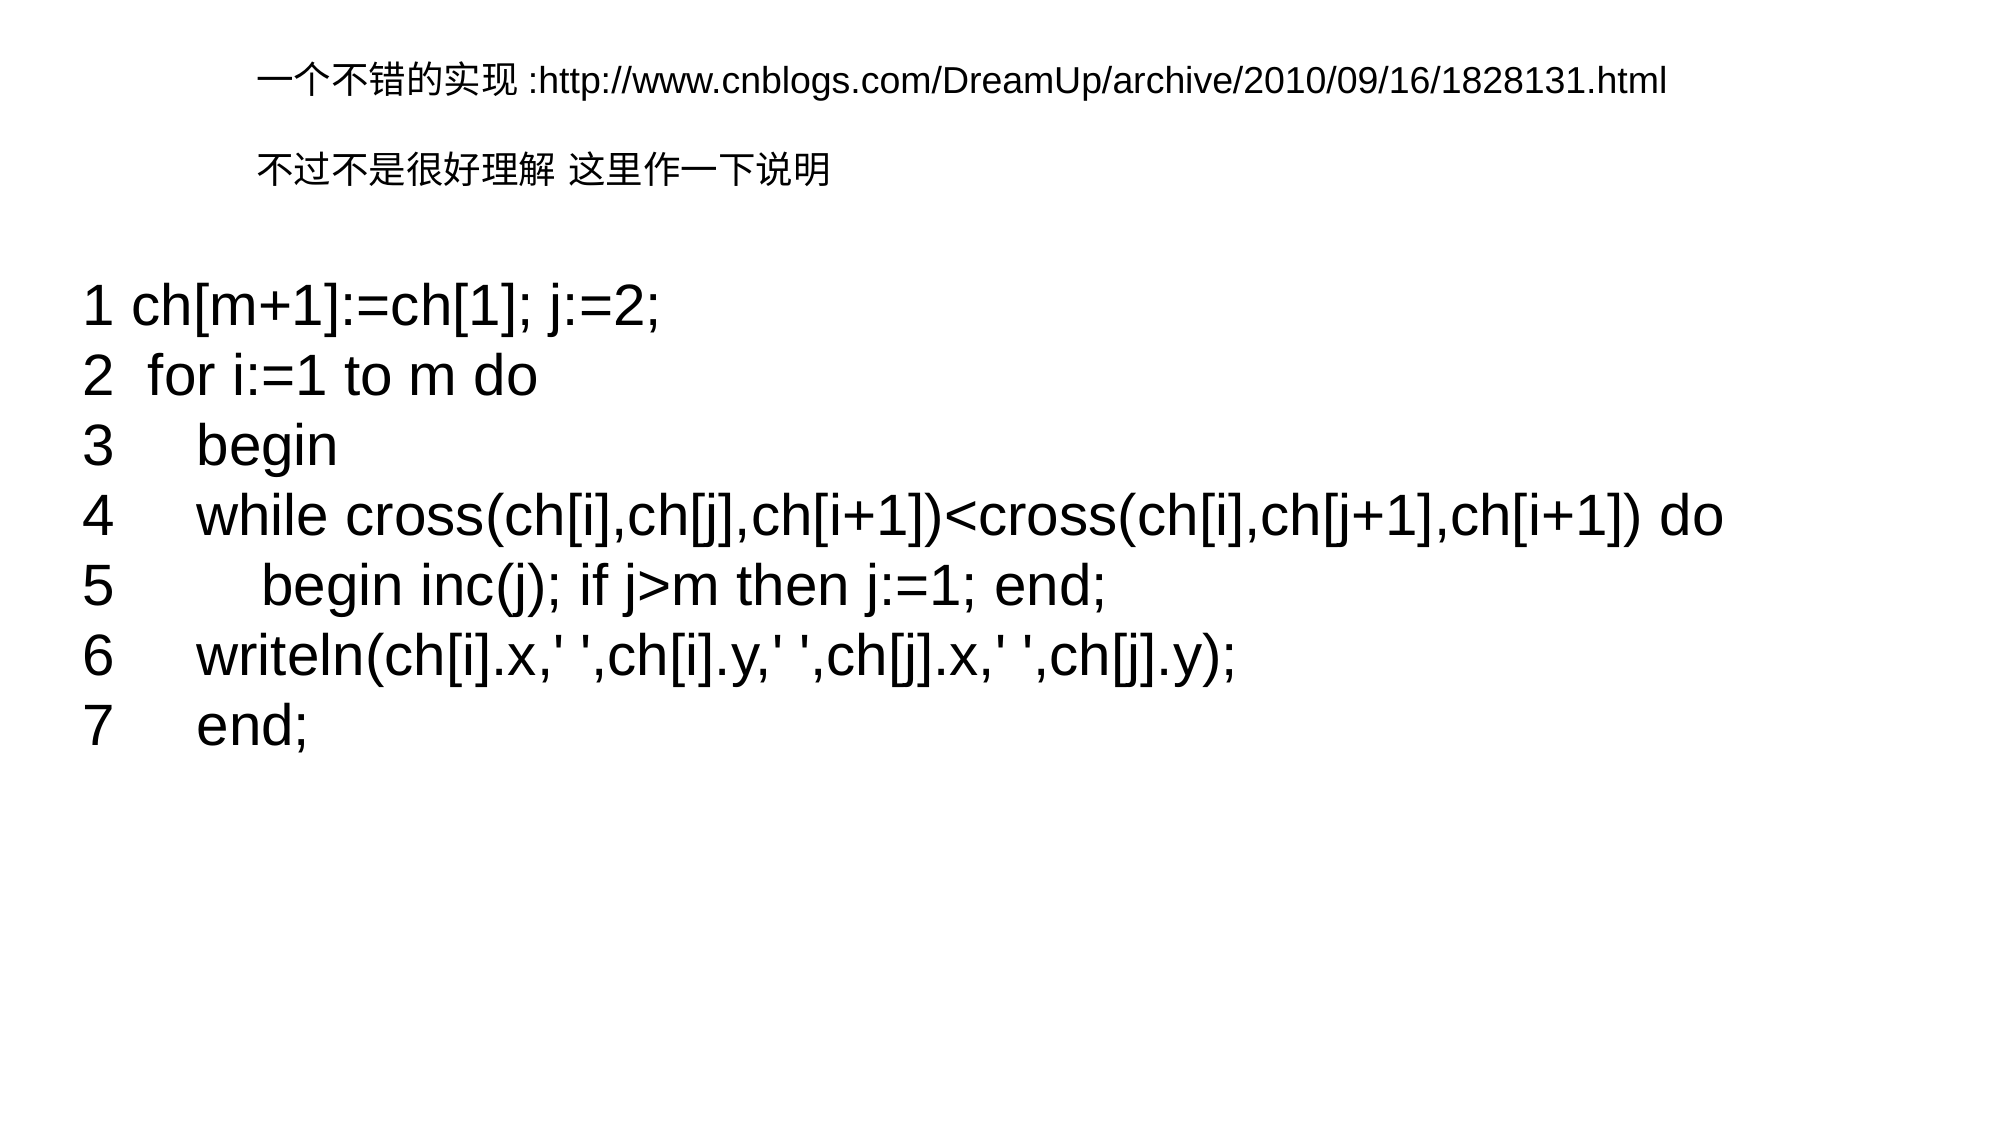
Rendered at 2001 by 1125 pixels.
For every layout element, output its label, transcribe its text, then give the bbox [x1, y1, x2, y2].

text_box 一个不错的实现:http://www.cnblogs.com/DreamUp/archive/2010/09/16/1828131.html 不过不是很好理解 这里作一下说明 [241, 48, 1935, 198]
text_box 1 ch[m+1]:=ch[1]; j:=2; 2 for i:=1 to m do 3 begin 4 while cross(ch[i],ch[j],ch[i+1])<cross(ch[i],ch[j+1],ch[i+1]) do 5 begin inc(j); if j>m then j:=1; end; 6 writeln(ch[i].x,' ',ch[i].y,' ',ch[j].x,' ',ch[j].y); 7 end; [68, 259, 1890, 765]
